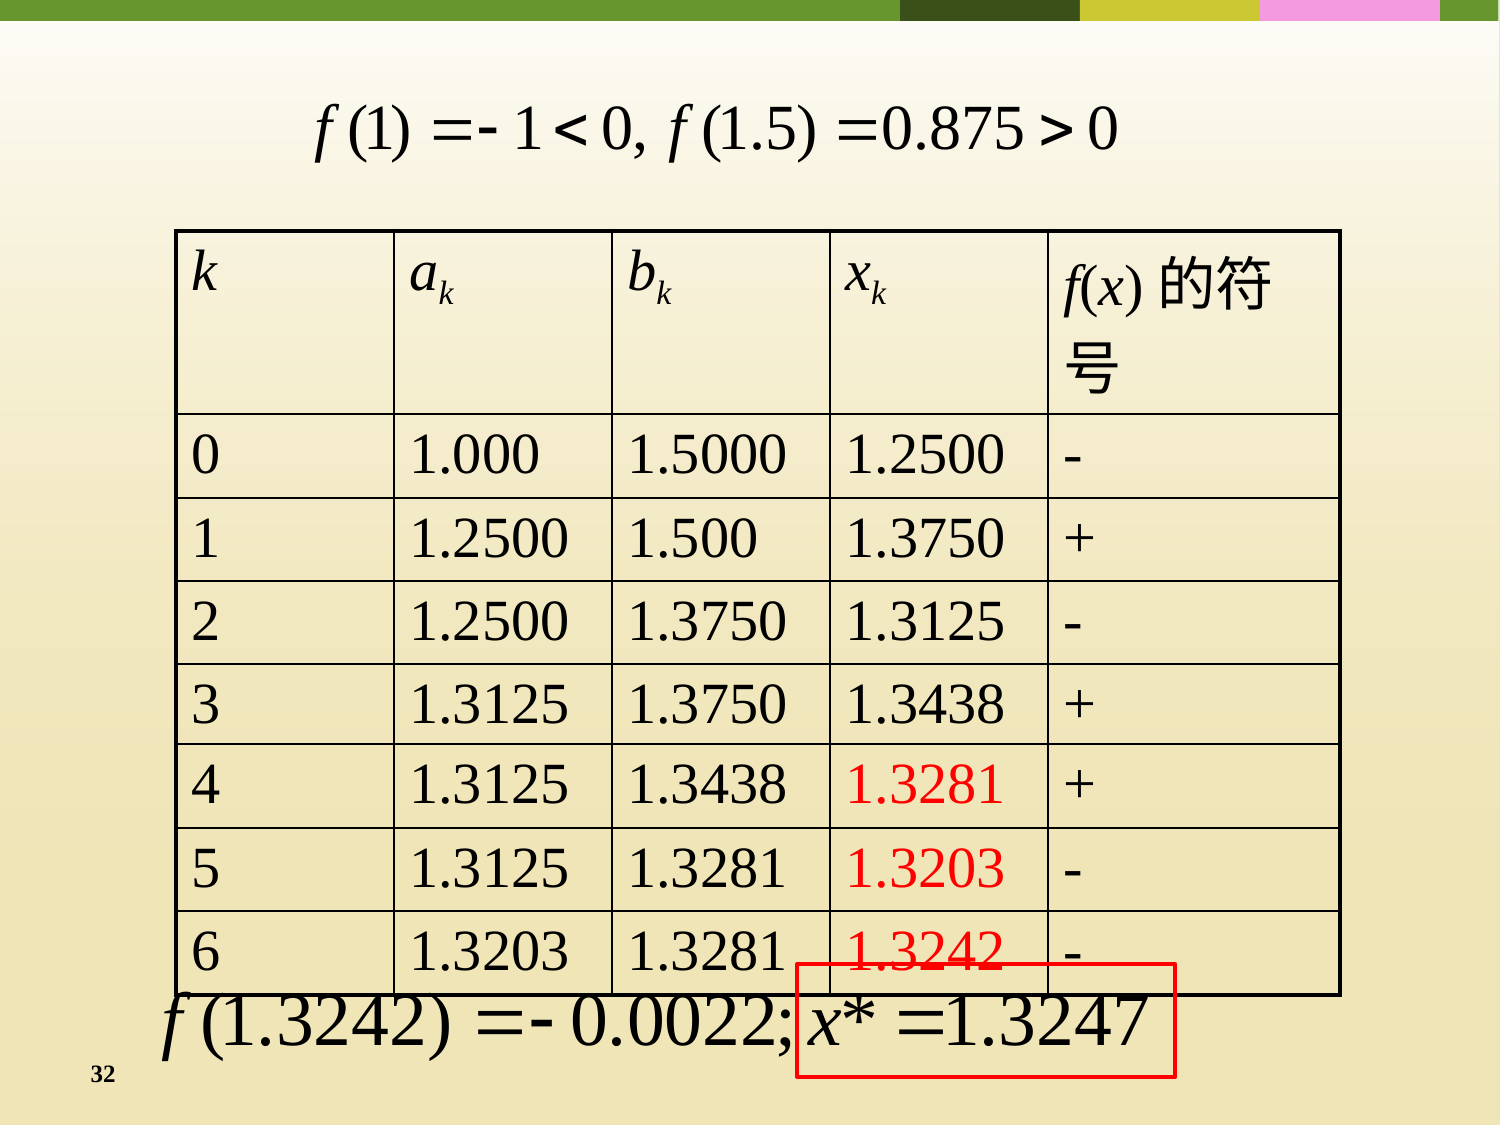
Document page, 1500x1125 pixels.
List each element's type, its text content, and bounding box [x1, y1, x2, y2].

table_cell + [1049, 499, 1338, 580]
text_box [292, 89, 1133, 177]
table_cell - [1049, 829, 1338, 910]
table_cell 1.000 [395, 415, 611, 497]
table_cell 1.3125 [395, 829, 611, 910]
table_header ak [395, 233, 611, 413]
table_cell 1.3203 [395, 912, 611, 975]
table_cell 3 [178, 665, 393, 743]
table_cell 1.3125 [395, 745, 611, 827]
text_box [795, 962, 1177, 1079]
table_cell 1.2500 [831, 415, 1047, 497]
table_cell 1.3281 [613, 912, 829, 975]
table_cell - [1049, 415, 1338, 497]
table_header k [178, 233, 393, 413]
table_cell 1.3750 [613, 665, 829, 743]
table_header bk [613, 233, 829, 413]
table_cell 1.3281 [831, 745, 1047, 827]
table_cell + [1049, 665, 1338, 743]
table_cell 1 [178, 499, 393, 580]
table_cell 4 [178, 745, 393, 827]
table_cell 1.3125 [831, 582, 1047, 663]
table_cell 1.3750 [613, 582, 829, 663]
table_cell 1.3125 [395, 665, 611, 743]
table_cell + [1049, 745, 1338, 827]
table_cell 1.2500 [395, 499, 611, 580]
table_cell - [1049, 912, 1338, 993]
table_cell 1.3438 [613, 745, 829, 827]
table_cell 0 [178, 415, 393, 497]
table_cell 1.3203 [831, 829, 1047, 910]
table_cell 1.5000 [613, 415, 829, 497]
table_cell 1.3750 [831, 499, 1047, 580]
table_cell 1.3438 [831, 665, 1047, 743]
table_cell 2 [178, 582, 393, 663]
table_cell - [1049, 582, 1338, 663]
slide_number 32 [75, 1042, 426, 1103]
table_cell 1.2500 [395, 582, 611, 663]
table_cell 1.3281 [613, 829, 829, 910]
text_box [135, 975, 1164, 1078]
table_cell 5 [178, 829, 393, 910]
table_cell 6 [178, 912, 393, 975]
table_header f(x)的符号 [1049, 233, 1338, 413]
table_header xk [831, 233, 1047, 413]
table_cell 1.500 [613, 499, 829, 580]
table_cell 1.3242 [831, 912, 1047, 962]
